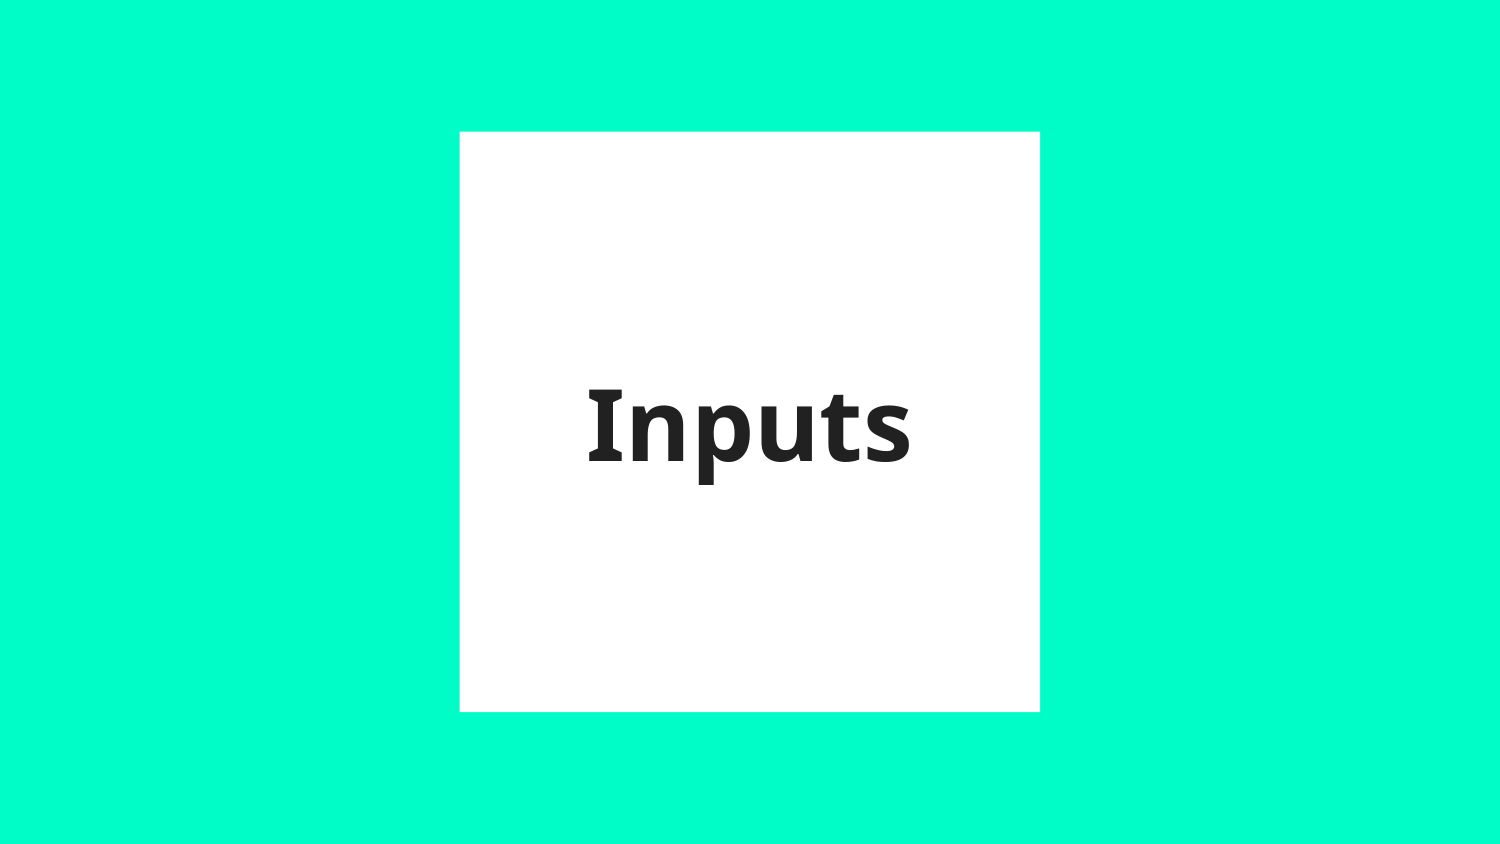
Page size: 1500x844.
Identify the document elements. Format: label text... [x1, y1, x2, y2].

title Inputs [459, 131, 1041, 713]
